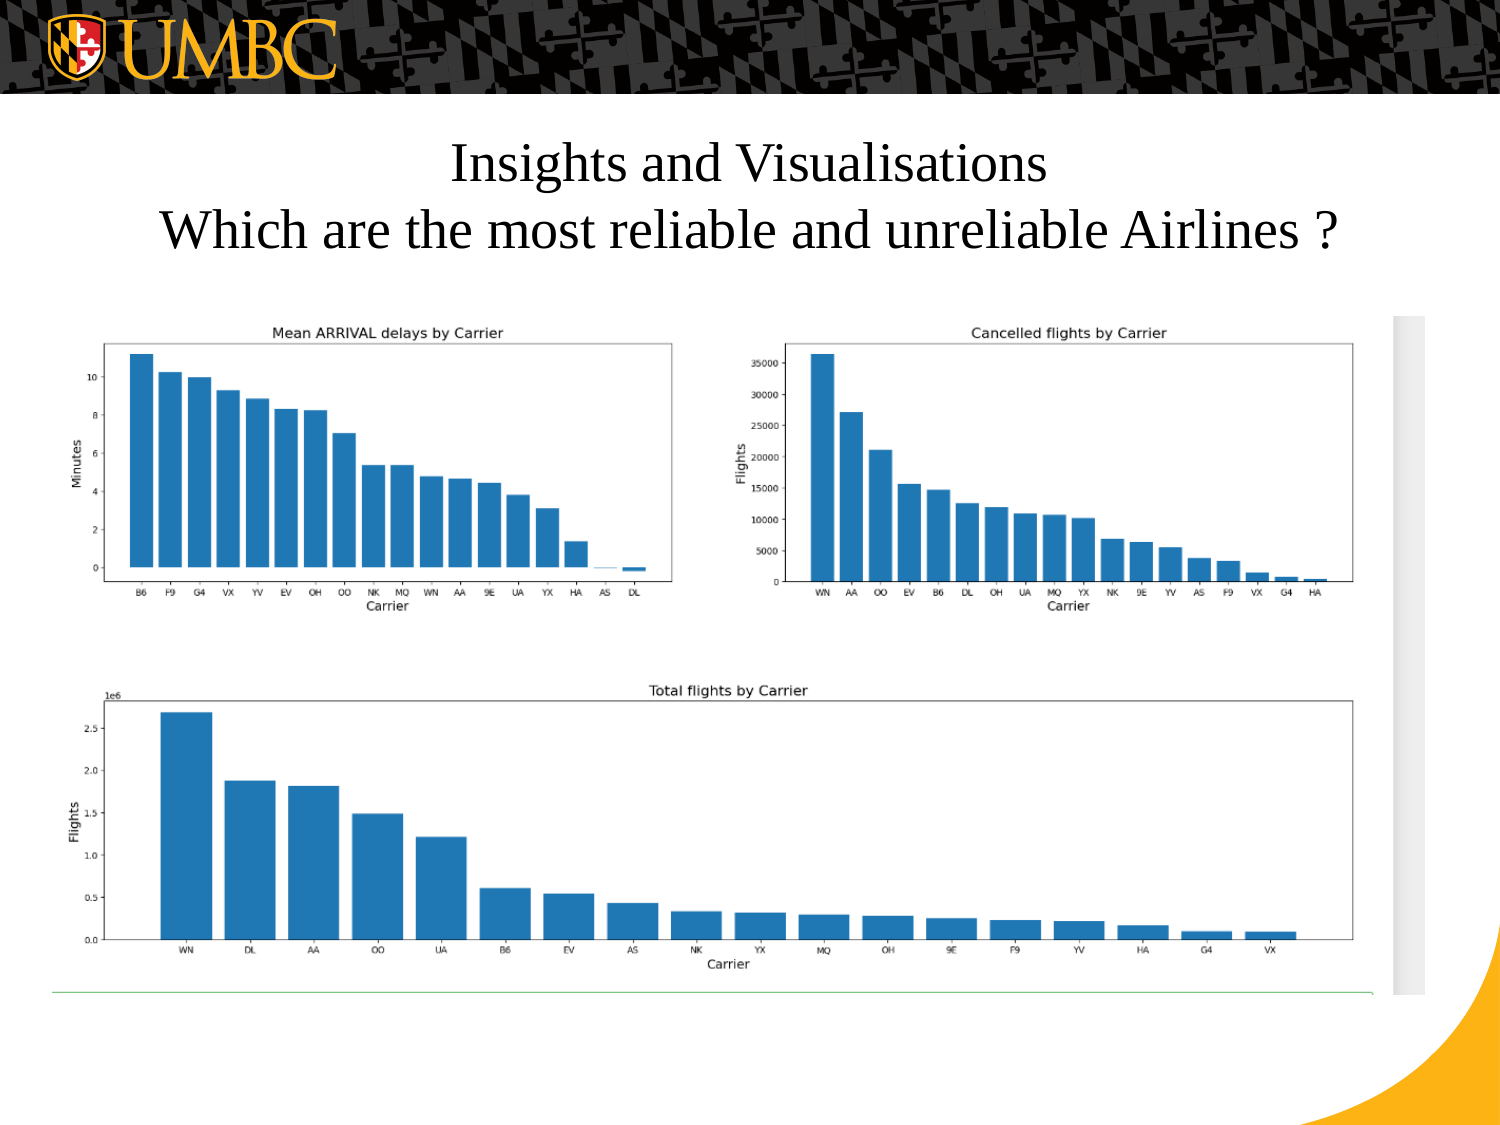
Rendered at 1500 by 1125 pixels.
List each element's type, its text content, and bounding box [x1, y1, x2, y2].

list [51, 315, 1426, 995]
title Insights and Visualisations Which are the most reliable and unreliable Airlines ? [75, 98, 1425, 287]
picture [0, 0, 1500, 94]
picture [1299, 921, 1500, 1125]
